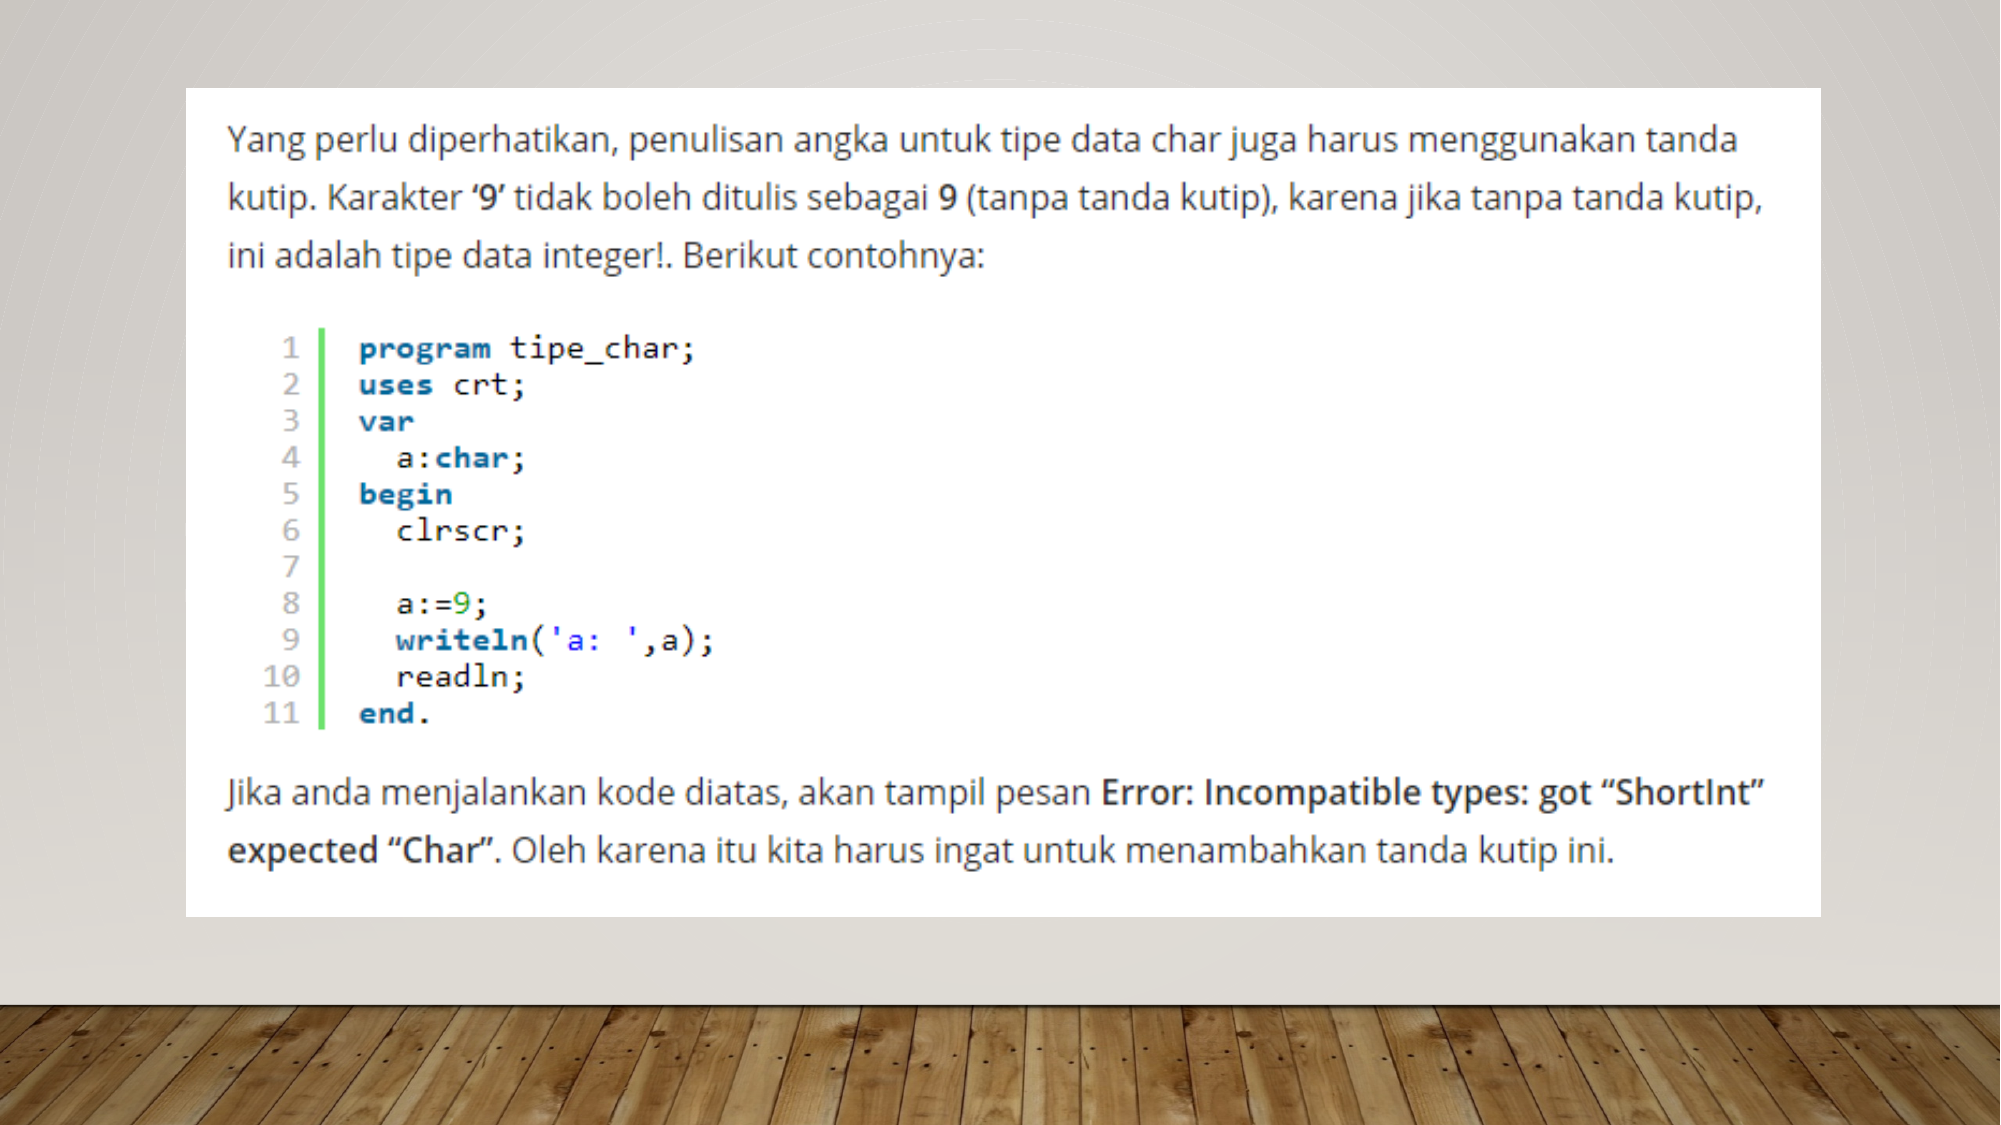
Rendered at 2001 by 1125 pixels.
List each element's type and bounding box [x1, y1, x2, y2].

list [186, 88, 1821, 917]
picture [0, 1005, 2000, 1125]
